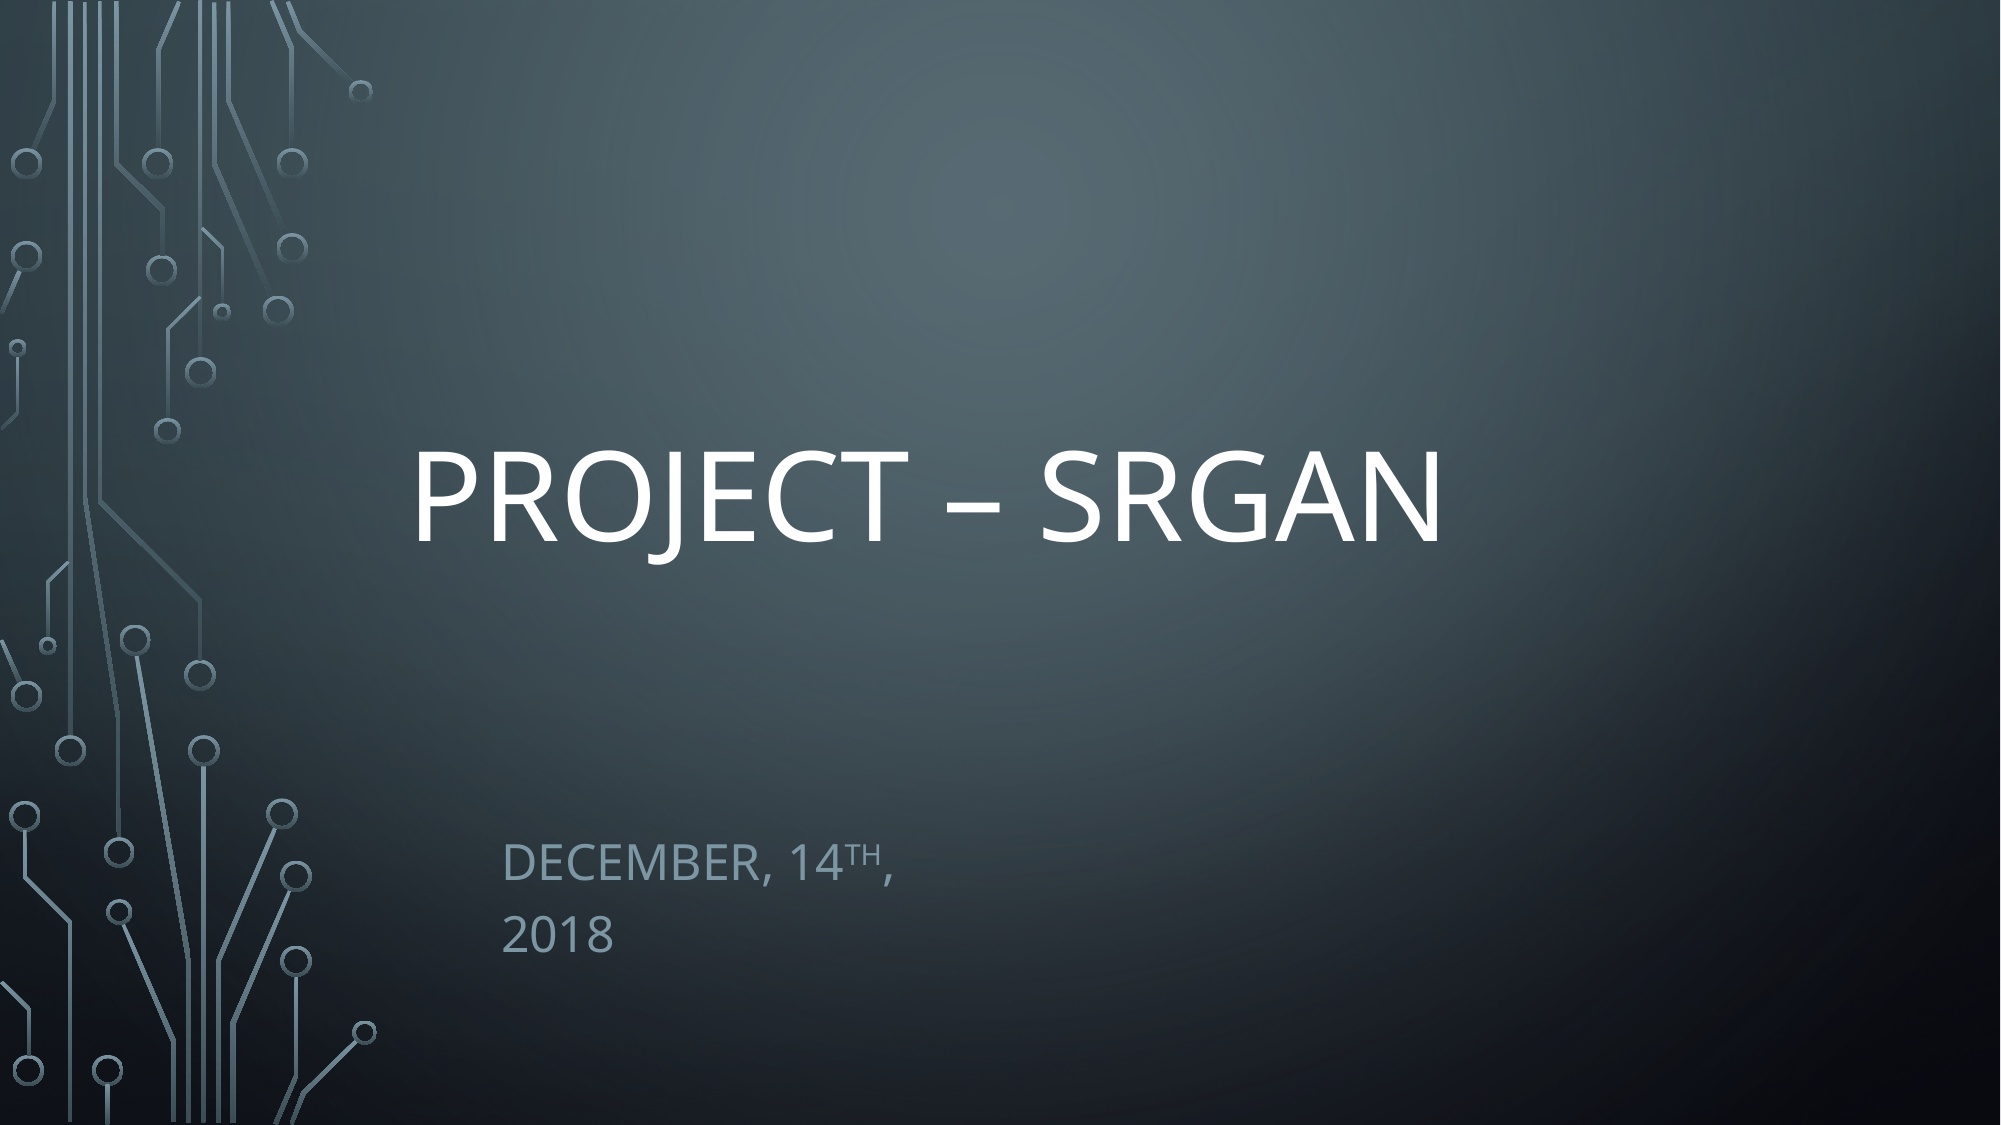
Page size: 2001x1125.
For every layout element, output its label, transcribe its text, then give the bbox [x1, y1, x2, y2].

title Project – Srgan [392, 184, 1835, 576]
subtitle December, 14th, 2018 [485, 811, 1015, 1083]
